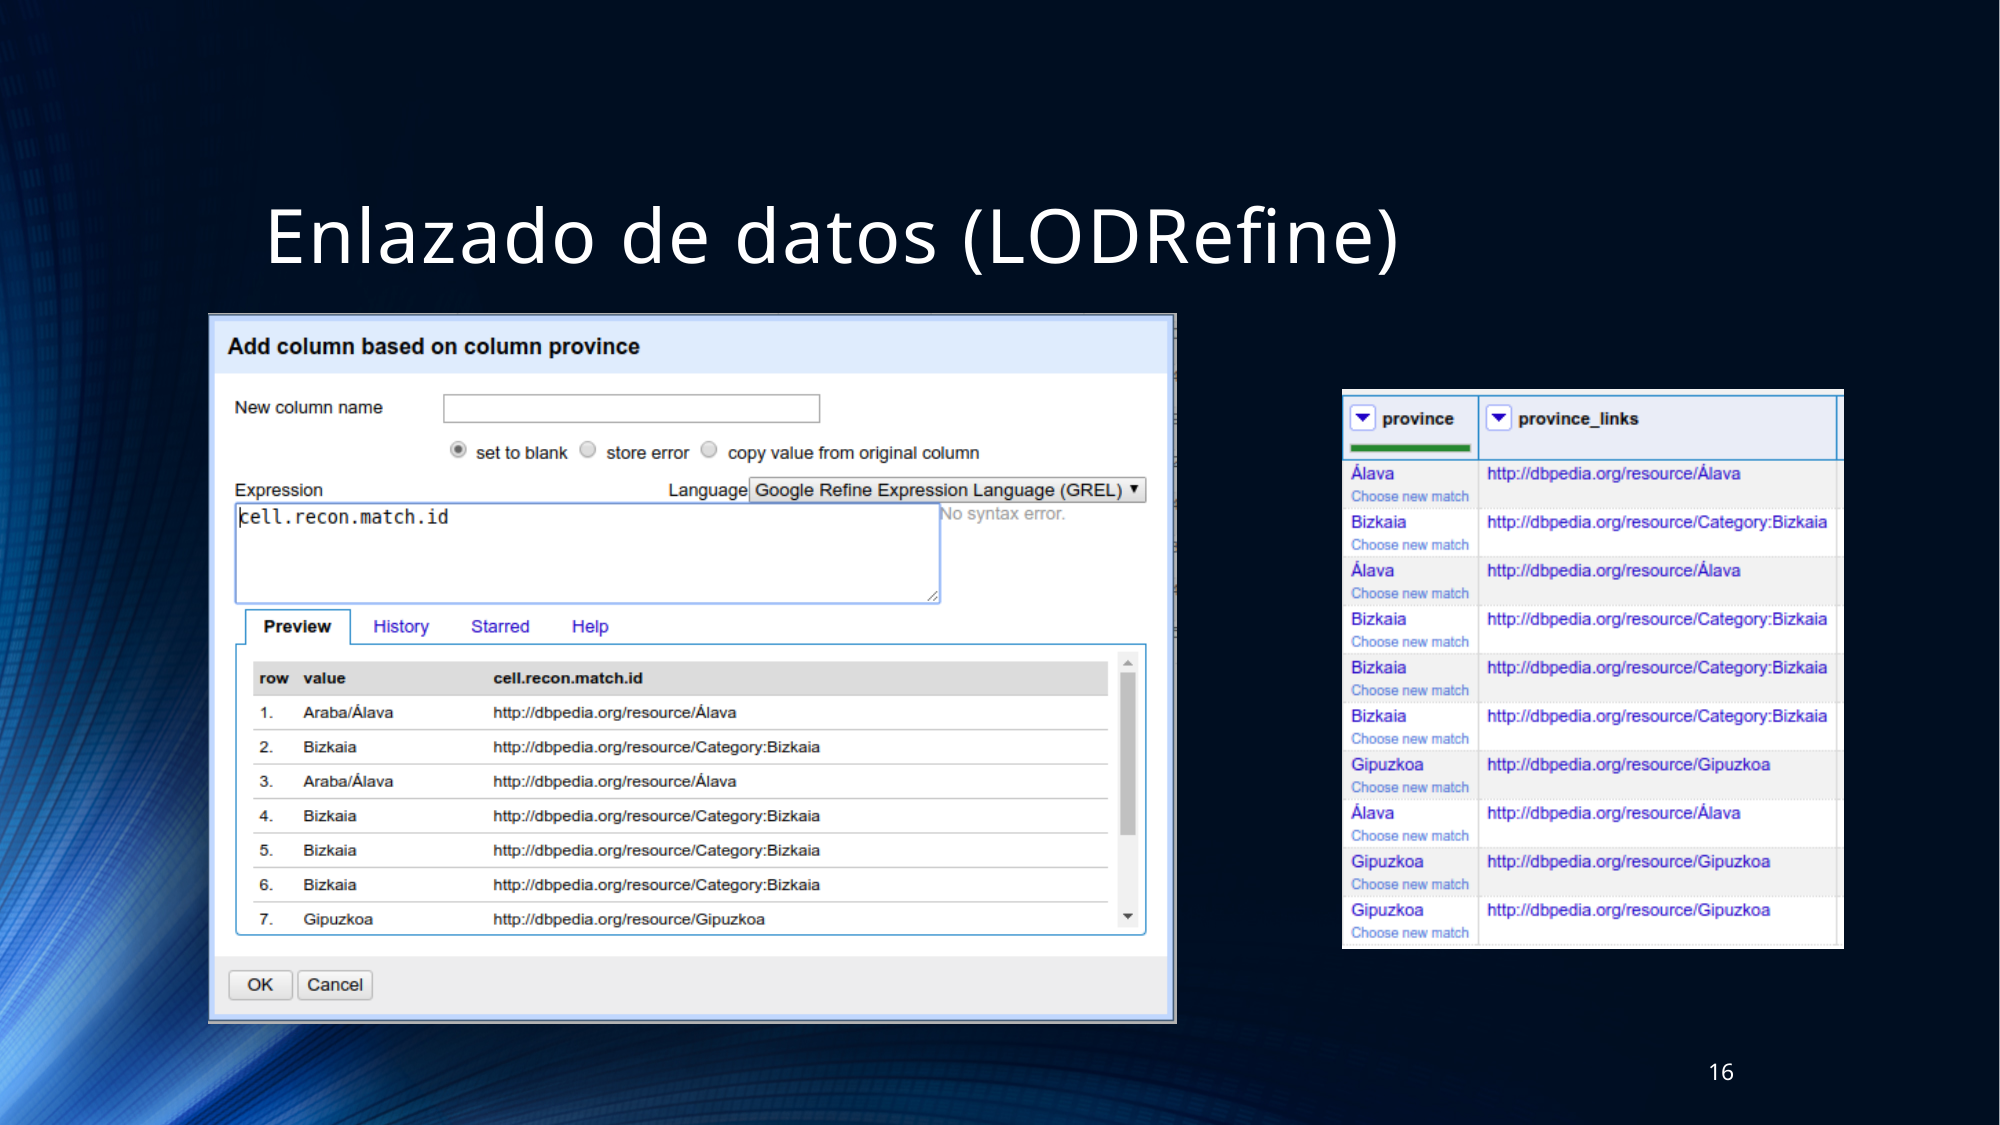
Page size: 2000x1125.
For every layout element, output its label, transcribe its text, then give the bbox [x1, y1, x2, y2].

title Enlazado de datos (LODRefine) [249, 62, 1750, 288]
picture [0, 0, 2000, 1125]
slide_number 16 [1612, 1050, 1750, 1096]
